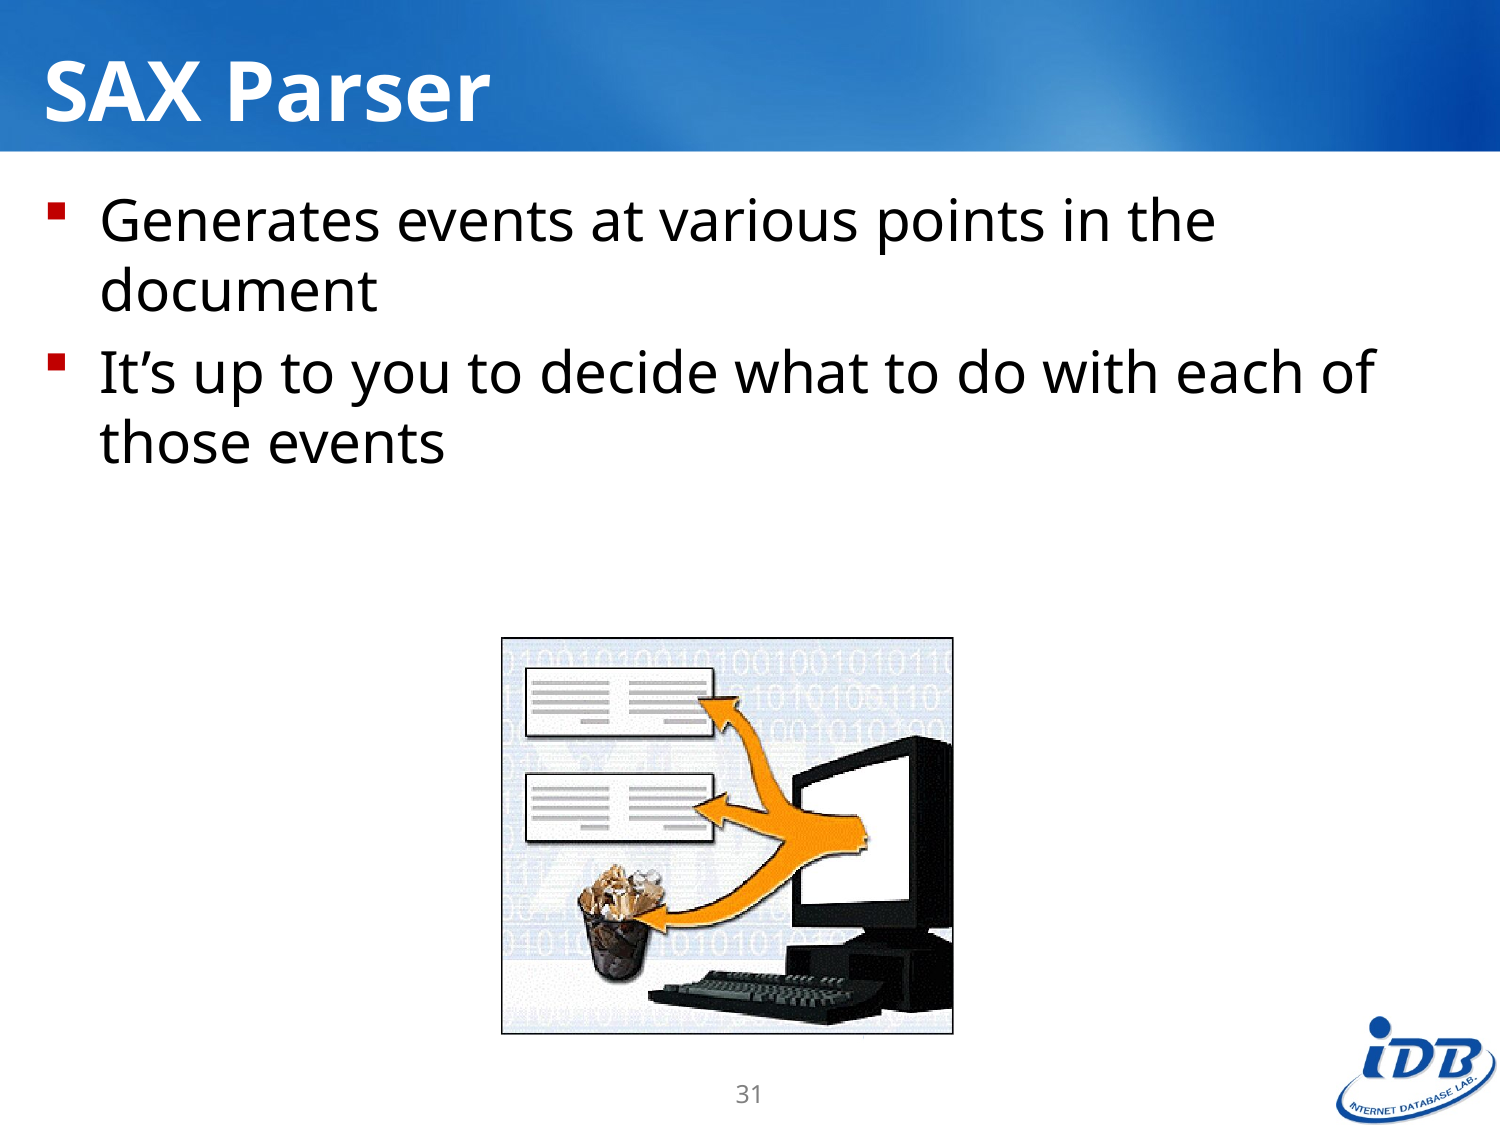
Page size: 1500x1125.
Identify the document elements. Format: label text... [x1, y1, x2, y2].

title SAX Parser [28, 23, 1472, 153]
slide_number 31 [688, 1078, 812, 1114]
list Generates events at various points in the document It’s up to you to decide what to do with each of those events [28, 175, 1472, 1067]
picture [0, 0, 1500, 1125]
